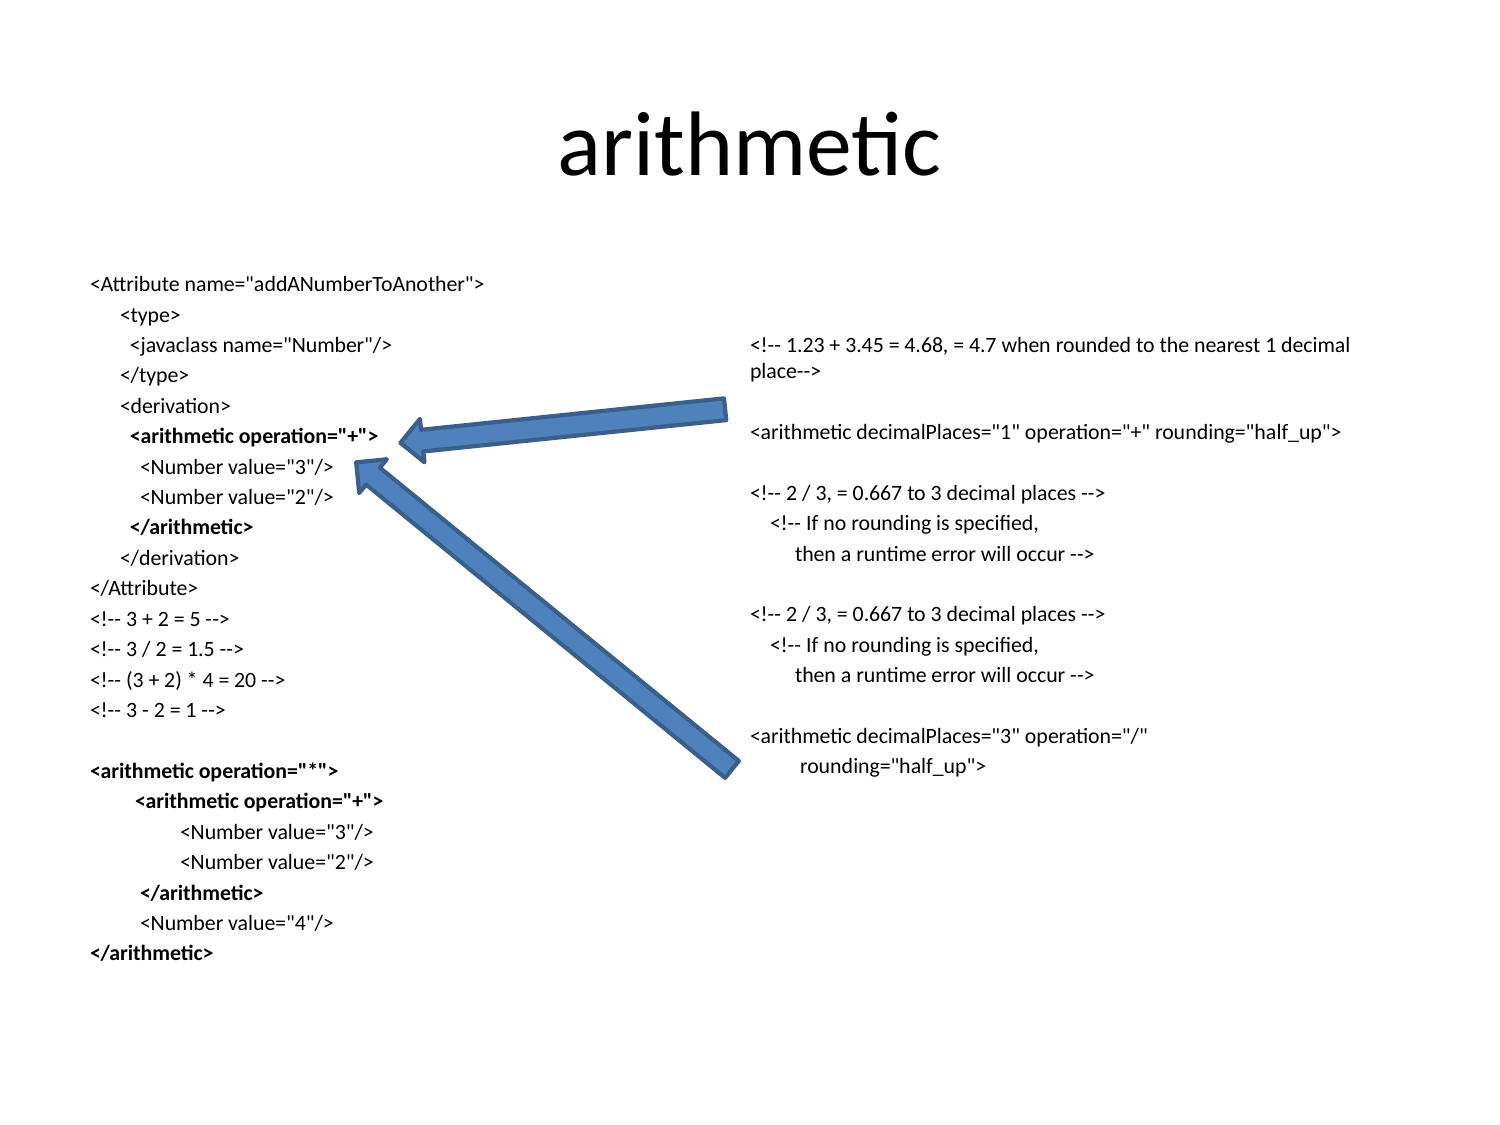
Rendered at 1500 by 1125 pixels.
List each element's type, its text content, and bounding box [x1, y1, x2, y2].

title arithmetic [75, 45, 1425, 233]
list <Attribute name="addANumberToAnother"> <type> <javaclass name="Number"/> </type> <derivation> <arithmetic operation="+"> <Number value="3"/> <Number value="2"/> </arithmetic> </derivation> </Attribute> <!-- 3 + 2 = 5 --> <!-- 3 / 2 = 1.5 --> <!-- (3 + 2) * 4 = 20 --> <!-- 3 - 2 = 1 --> <arithmetic operation="*"> <arithmetic operation="+"> <Number value="3"/> <Number value="2"/> </arithmetic> <Number value="4"/> </arithmetic> <!-- 1.23 + 3.45 = 4.68, = 4.7 when rounded to the nearest 1 decimal place--> <arithmetic decimalPlaces="1" operation="+" rounding="half_up"> <!-- 2 / 3, = 0.667 to 3 decimal places --> <!-- If no rounding is specified, then a runtime error will occur --> <!-- 2 / 3, = 0.667 to 3 decimal places --> <!-- If no rounding is specified, then a runtime error will occur --> <arithmetic decimalPlaces="3" operation="/" rounding="half_up"> [75, 262, 1425, 1005]
text_box [354, 457, 741, 780]
text_box [398, 396, 729, 465]
